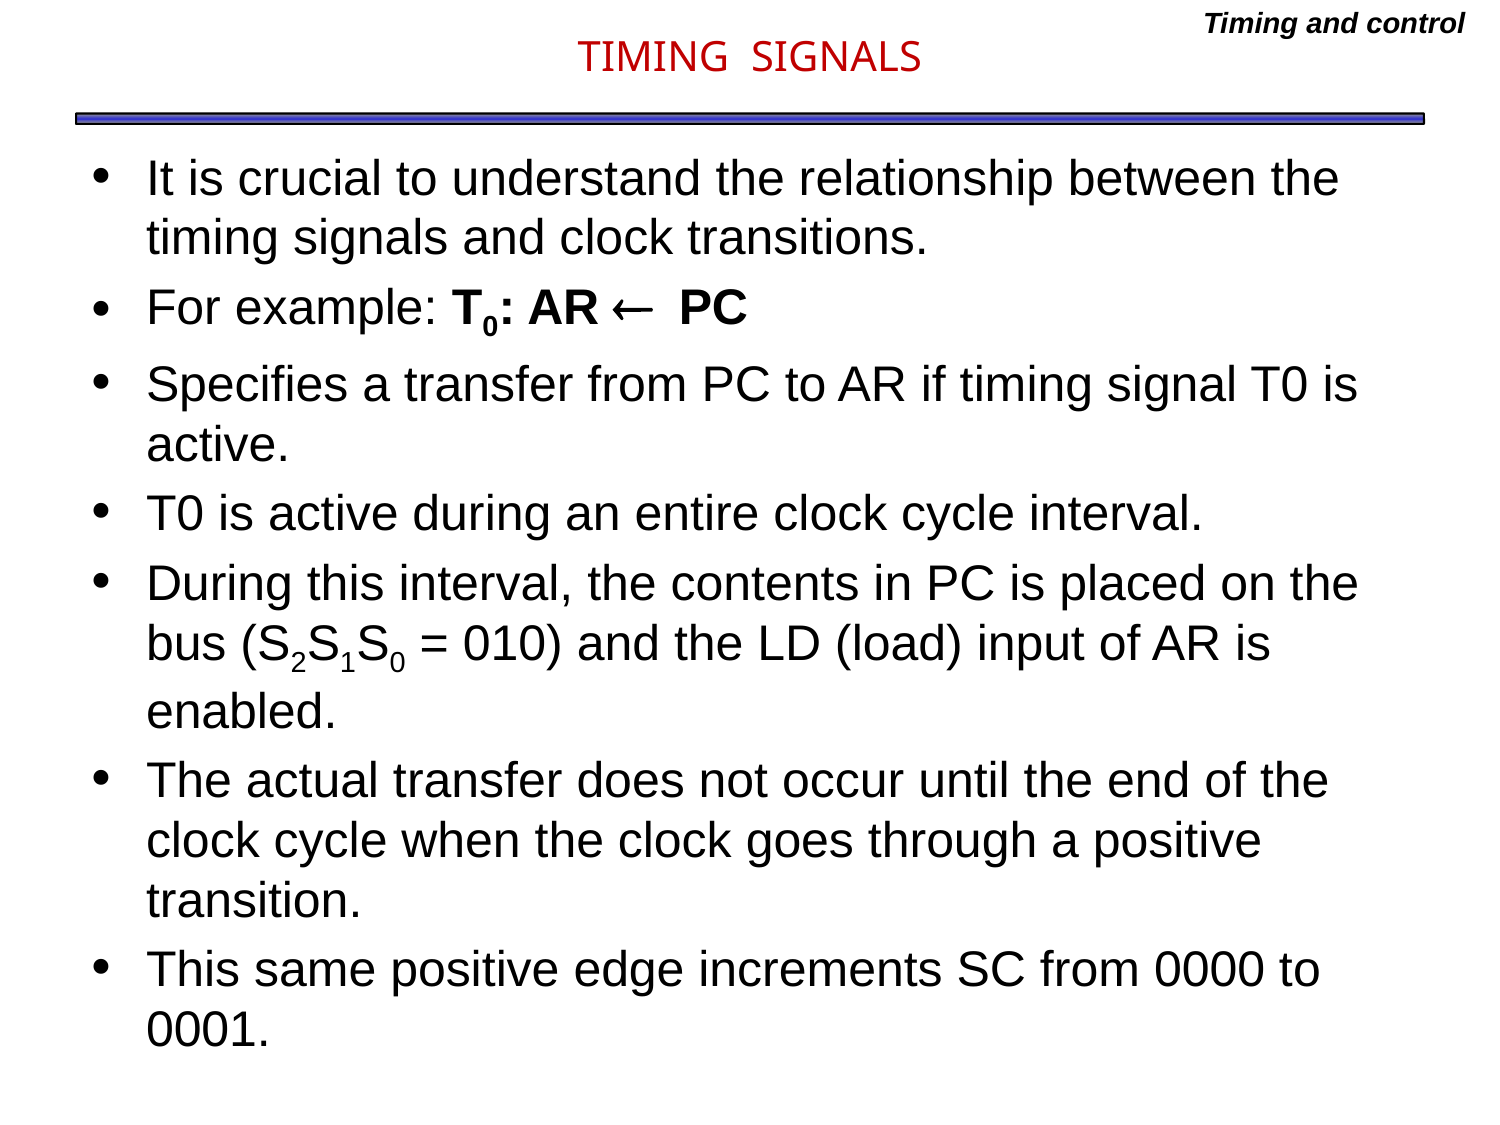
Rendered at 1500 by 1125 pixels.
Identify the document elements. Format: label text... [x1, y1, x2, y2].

text_box Timing and control [1188, 0, 1481, 47]
list It is crucial to understand the relationship between the timing signals and clock transitions. For example: T0: AR  PC Specifies a transfer from PC to AR if timing signal T0 is active. T0 is active during an entire clock cycle interval. During this interval, the contents in PC is placed on the bus (S2S1S0 = 010) and the LD (load) input of AR is enabled. The actual transfer does not occur until the end of the clock cycle when the clock goes through a positive transition. This same positive edge increments SC from 0000 to 0001. [74, 137, 1425, 988]
title TIMING SIGNALS [74, 32, 1425, 118]
